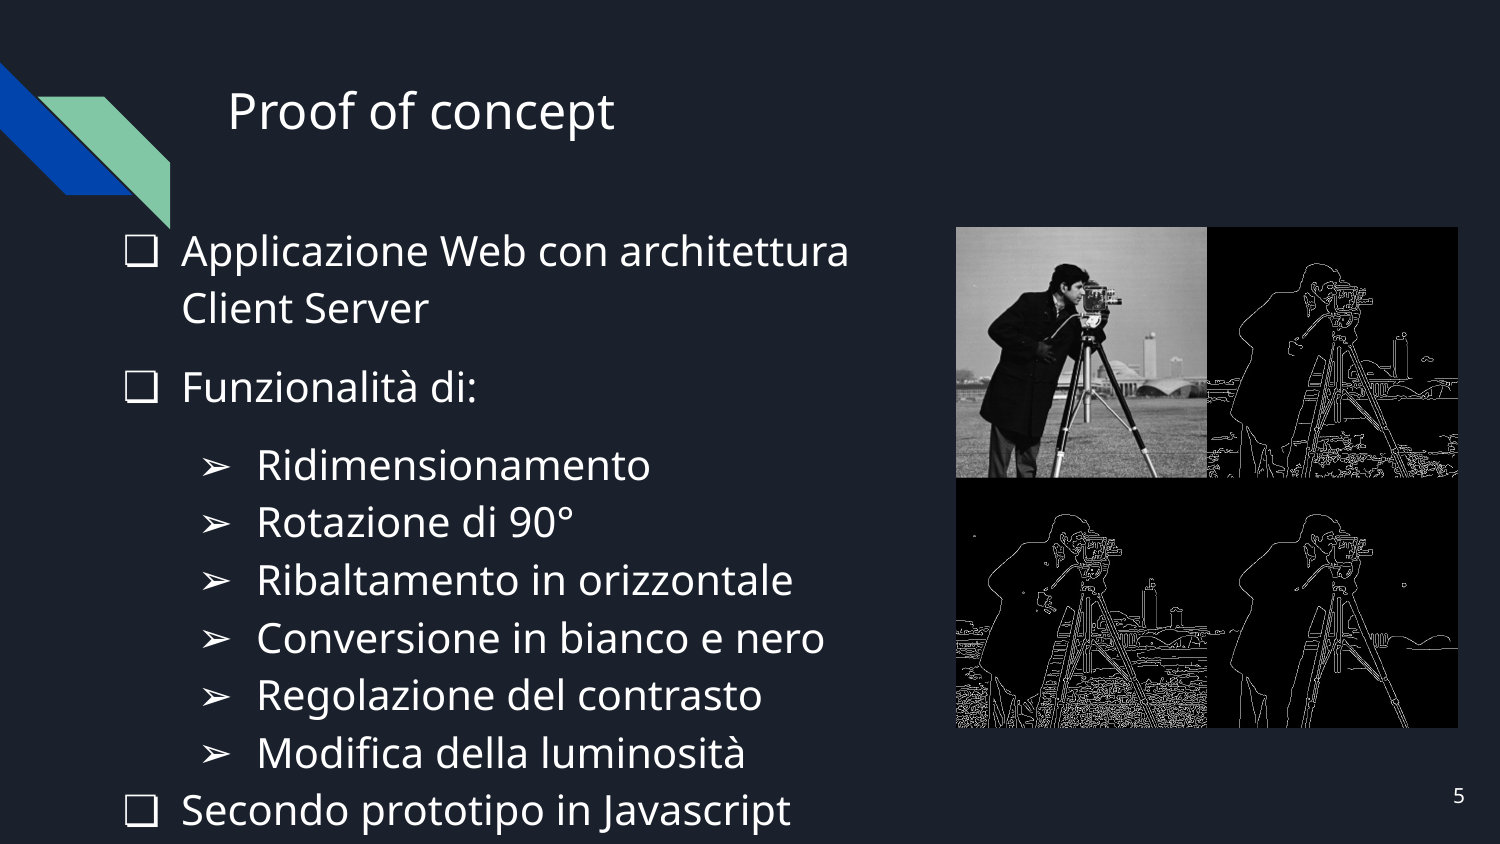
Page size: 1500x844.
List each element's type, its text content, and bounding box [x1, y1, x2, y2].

list Applicazione Web con architettura Client Server Funzionalità di: Ridimensionamento Rotazione di 90° Ribaltamento in orizzontale Conversione in bianco e nero Regolazione del contrasto Modifica della luminosità Secondo prototipo in Javascript [91, 202, 945, 806]
slide_number ‹#› [1389, 764, 1480, 830]
picture [956, 226, 1458, 728]
title Proof of concept [212, 64, 1368, 215]
